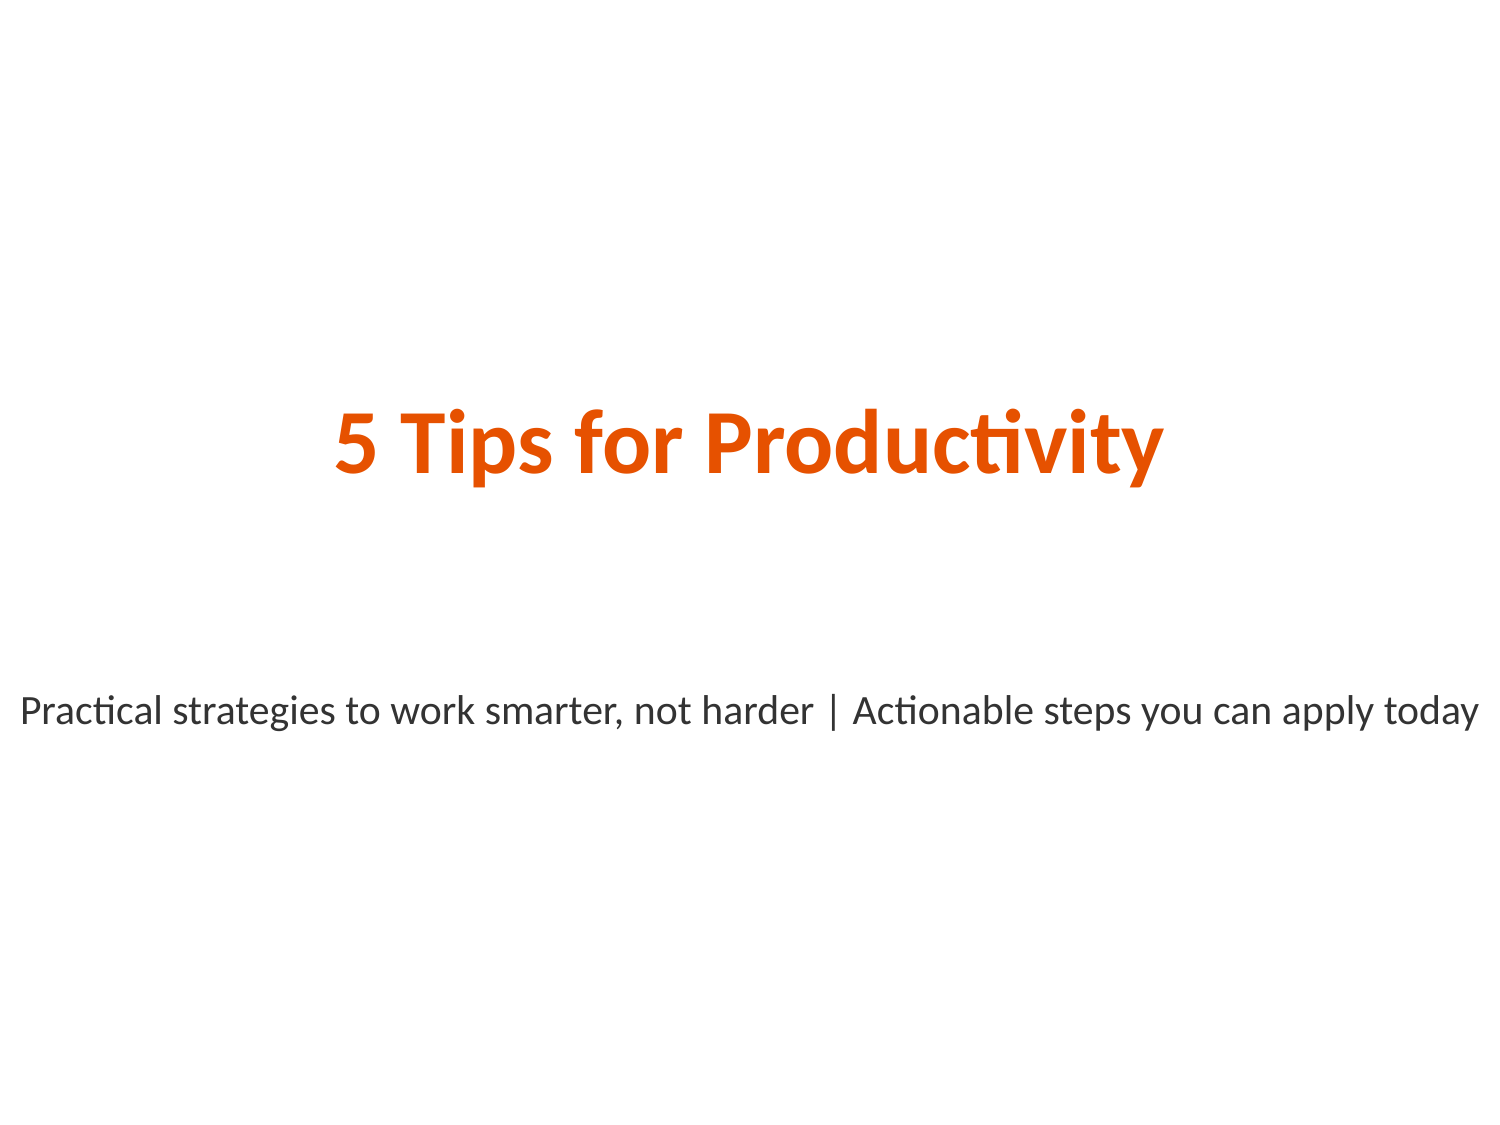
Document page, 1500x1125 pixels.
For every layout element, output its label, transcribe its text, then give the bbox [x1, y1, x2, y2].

text_box 5 Tips for Productivity [318, 374, 1182, 500]
text_box Practical strategies to work smarter, not harder | Actionable steps you can apply today [5, 675, 1495, 740]
